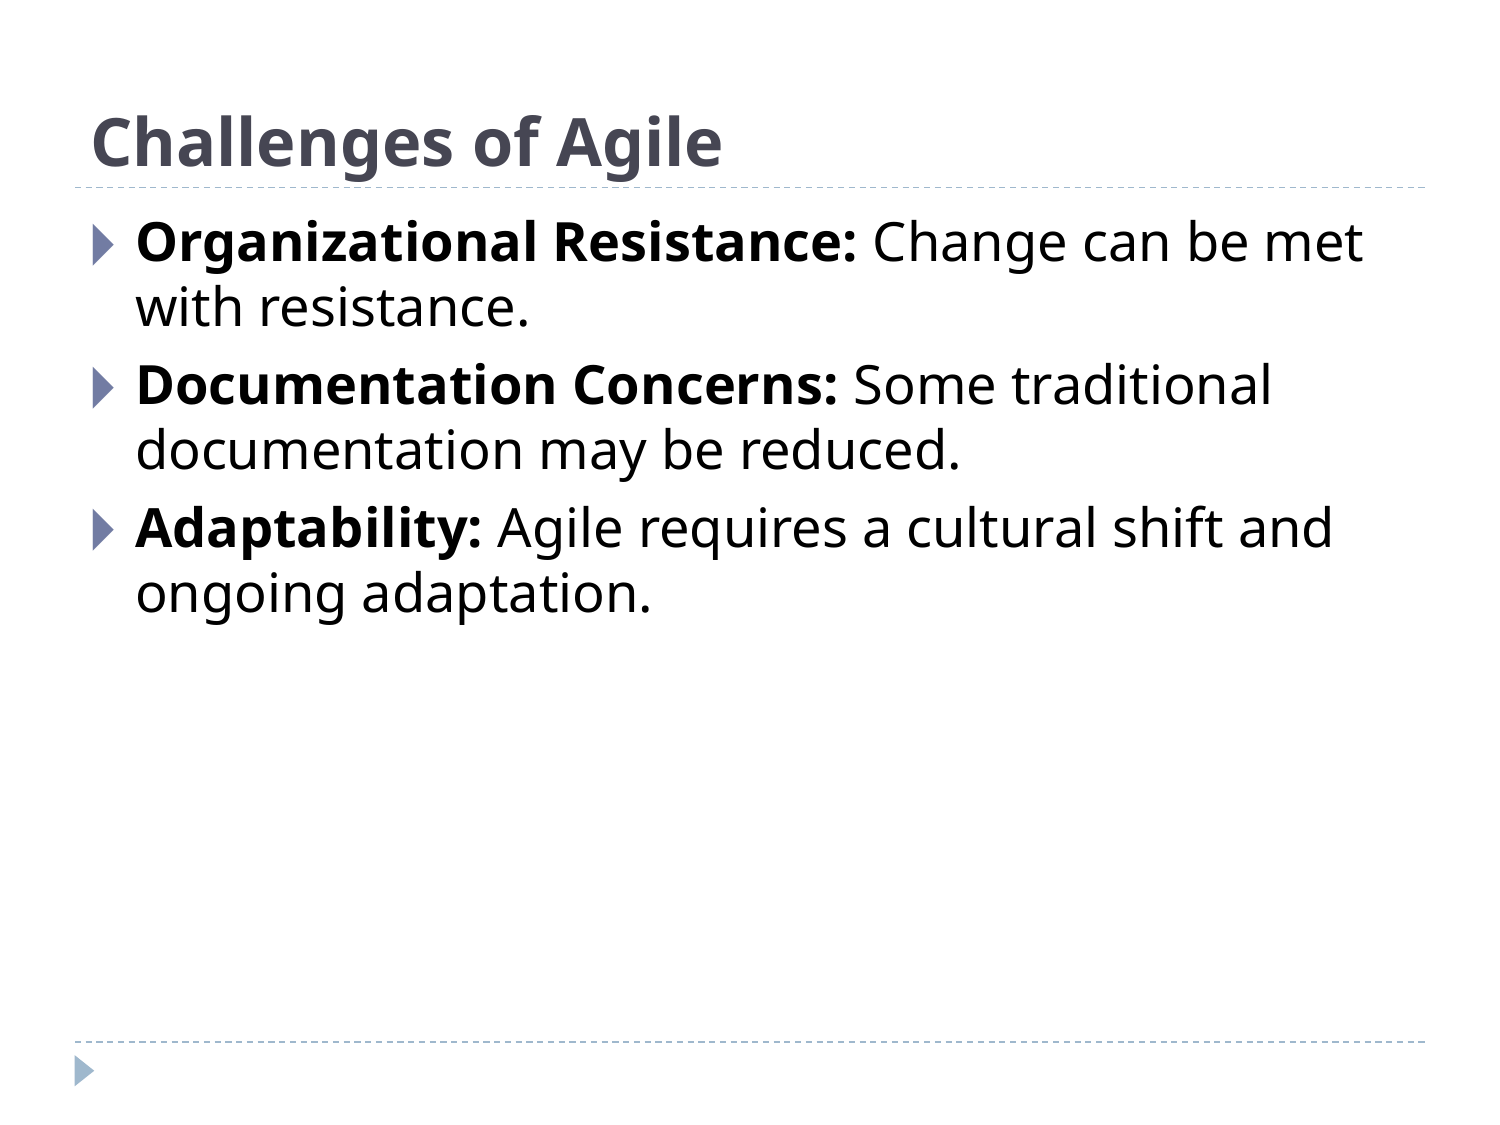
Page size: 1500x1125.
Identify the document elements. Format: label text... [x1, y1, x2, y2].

list Organizational Resistance: Change can be met with resistance. Documentation Concerns: Some traditional documentation may be reduced. Adaptability: Agile requires a cultural shift and ongoing adaptation. [75, 200, 1425, 1010]
title Challenges of Agile [75, 24, 1425, 188]
